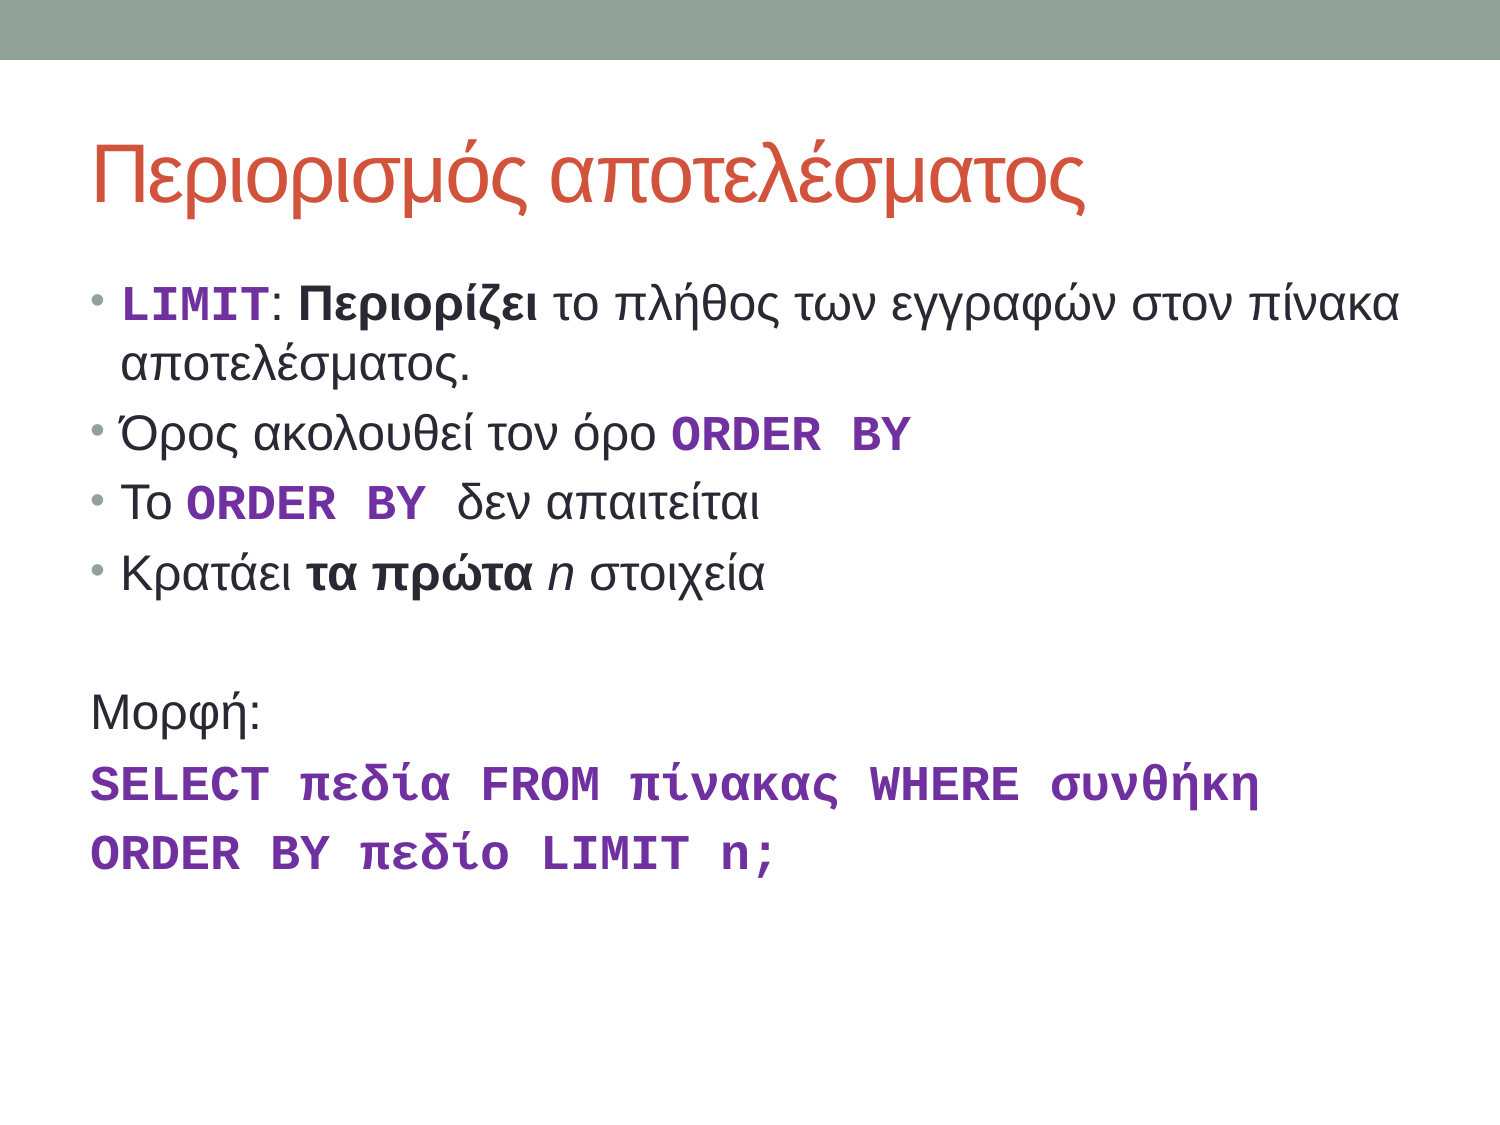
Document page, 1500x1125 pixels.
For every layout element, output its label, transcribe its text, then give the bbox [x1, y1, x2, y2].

title Περιορισμός αποτελέσματος [75, 87, 1425, 250]
list LIMIT: Περιορίζει το πλήθος των εγγραφών στον πίνακα αποτελέσματος. Όρος ακολουθεί τον όρο ORDER BY Το ORDER BY δεν απαιτείται Κρατάει τα πρώτα n στοιχεία Μορφή: SELECT πεδία FROM πίνακας WHERE συνθήκη ORDER BY πεδίο LIMIT n; [75, 262, 1425, 1063]
